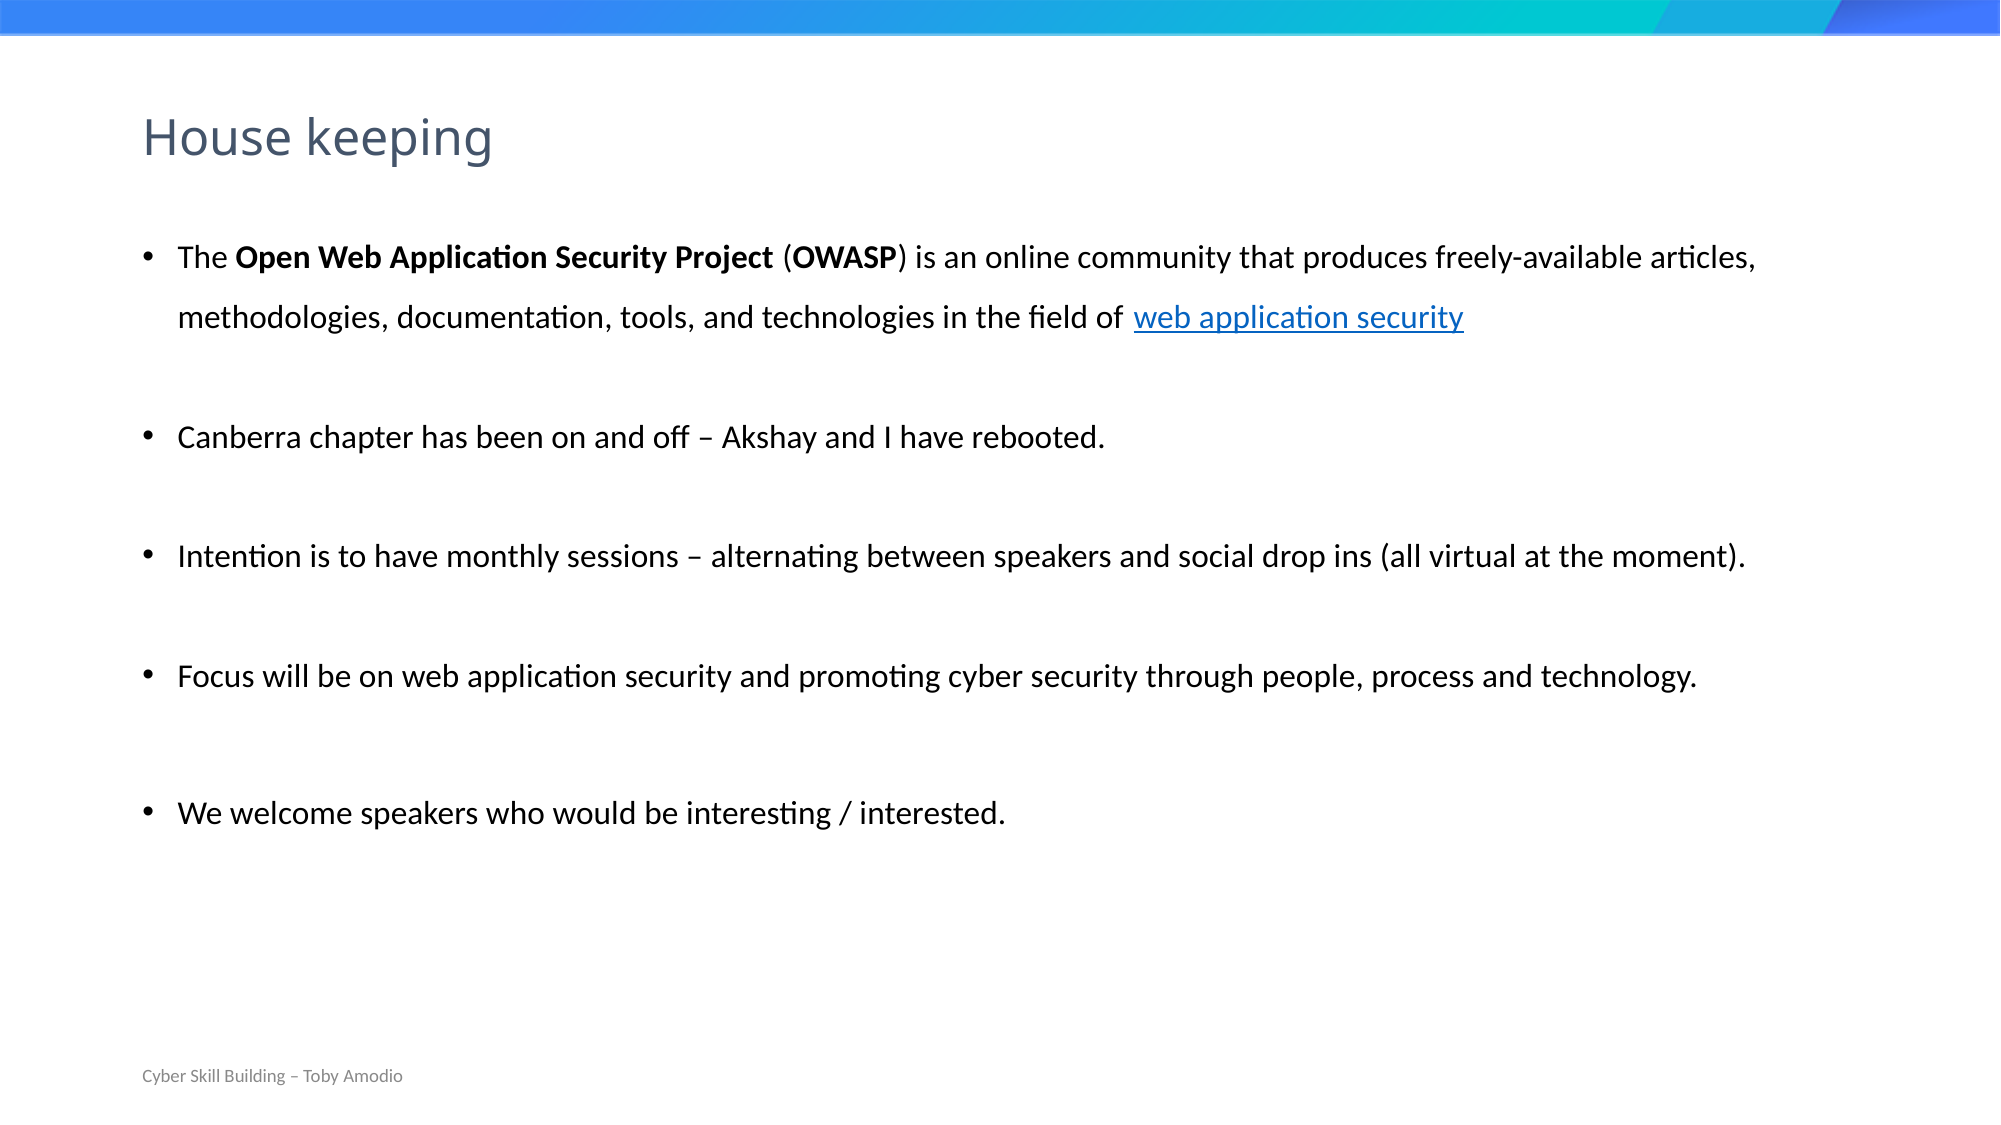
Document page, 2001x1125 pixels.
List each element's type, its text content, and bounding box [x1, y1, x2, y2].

title House keeping [127, 96, 1430, 209]
picture [0, 0, 2000, 36]
list Cyber Skill Building – Toby Amodio [127, 1039, 996, 1099]
list The Open Web Application Security Project (OWASP) is an online community that produces freely-available articles, methodologies, documentation, tools, and technologies in the field of web application security Canberra chapter has been on and off – Akshay and I have rebooted. Intention is to have monthly sessions – alternating between speakers and social drop ins (all virtual at the moment). Focus will be on web application security and promoting cyber security through people, process and technology. We welcome speakers who would be interesting / interested. [127, 208, 1872, 1006]
